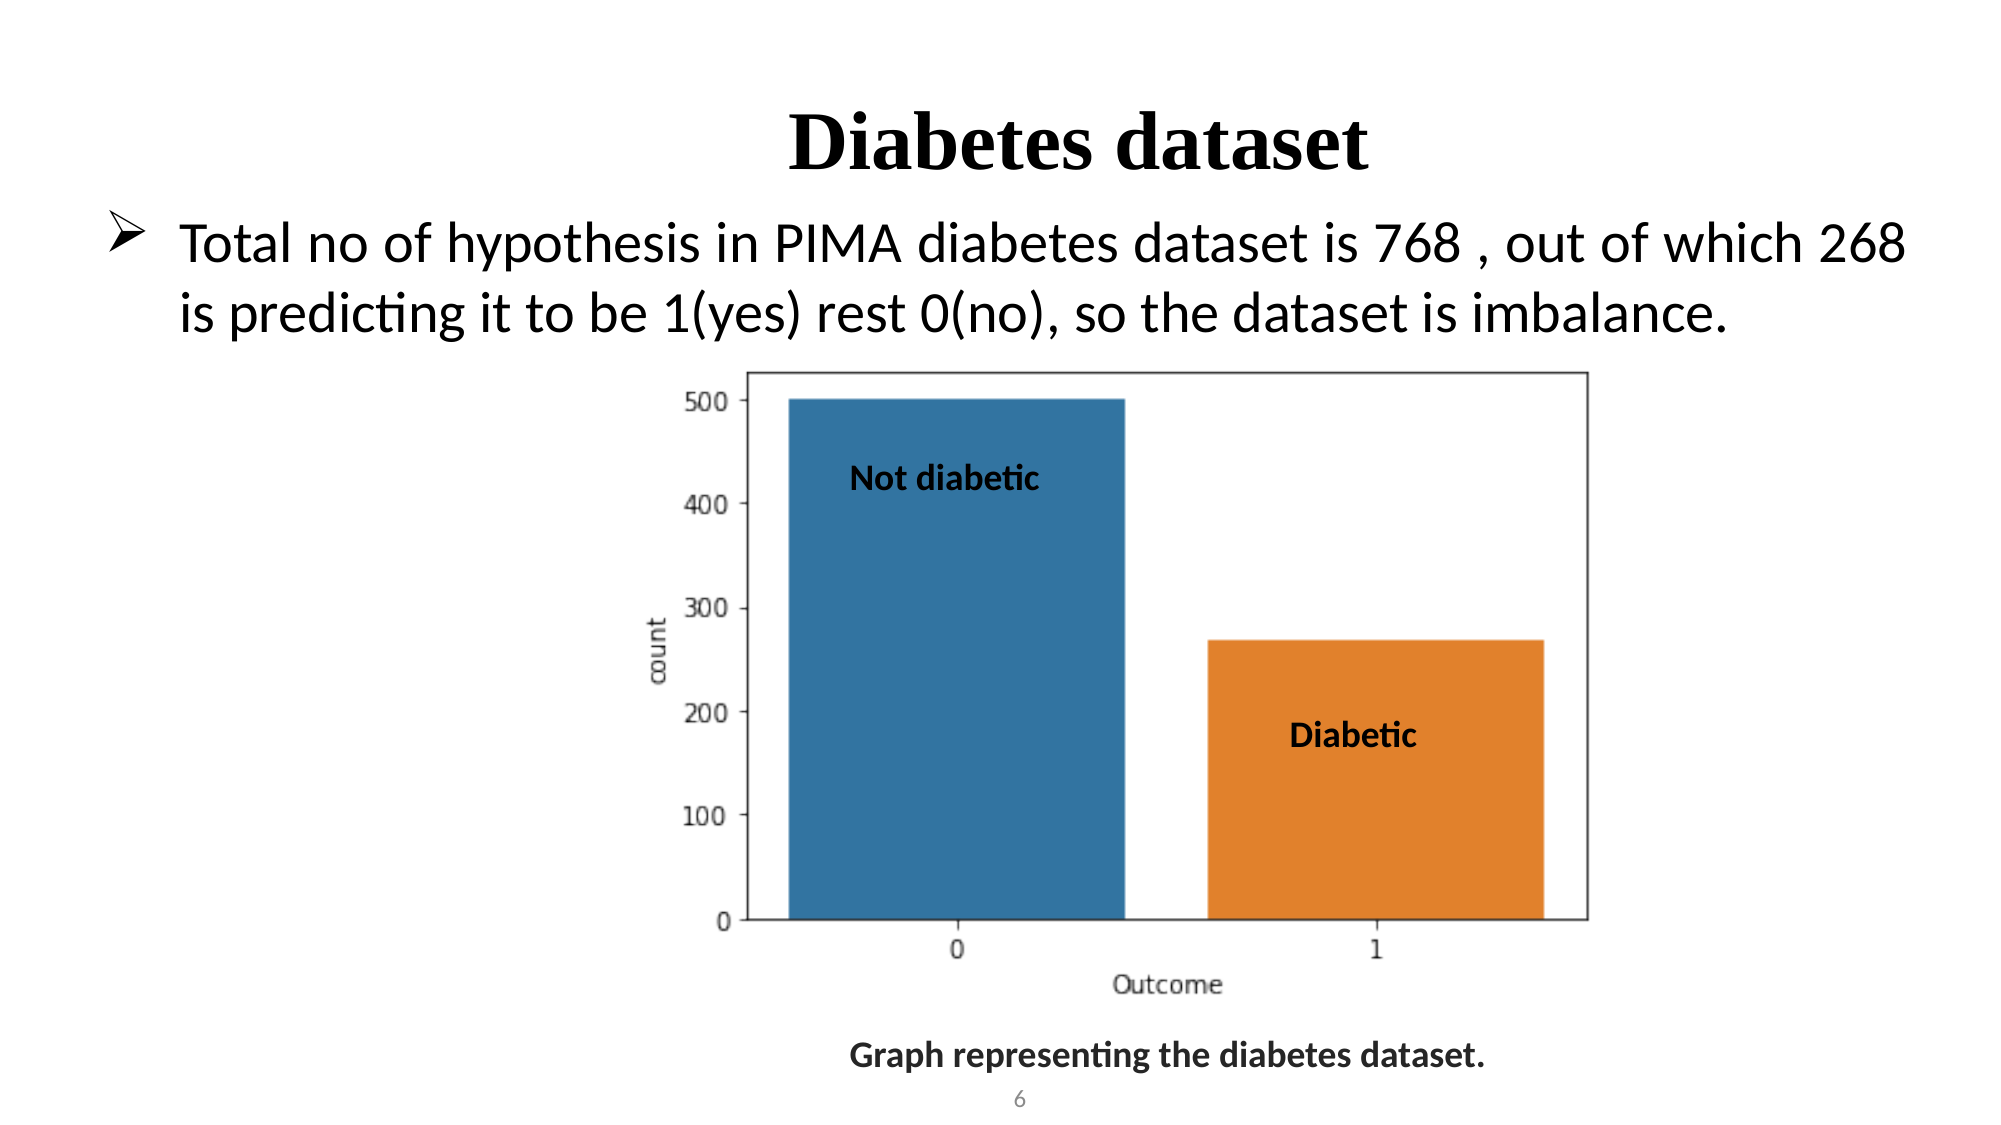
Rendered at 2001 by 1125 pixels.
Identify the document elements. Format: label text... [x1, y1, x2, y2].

text_box Diabetes dataset [557, 70, 1578, 196]
text_box Graph representing the diabetes dataset. [834, 1022, 1543, 1083]
picture [629, 357, 1605, 1015]
text_box Total no of hypothesis in PIMA diabetes dataset is 768 , out of which 268 is predicting it to be 1(yes) rest 0(no), so the dataset is imbalance. [89, 196, 1924, 352]
slide_number 6 [591, 1067, 1042, 1125]
